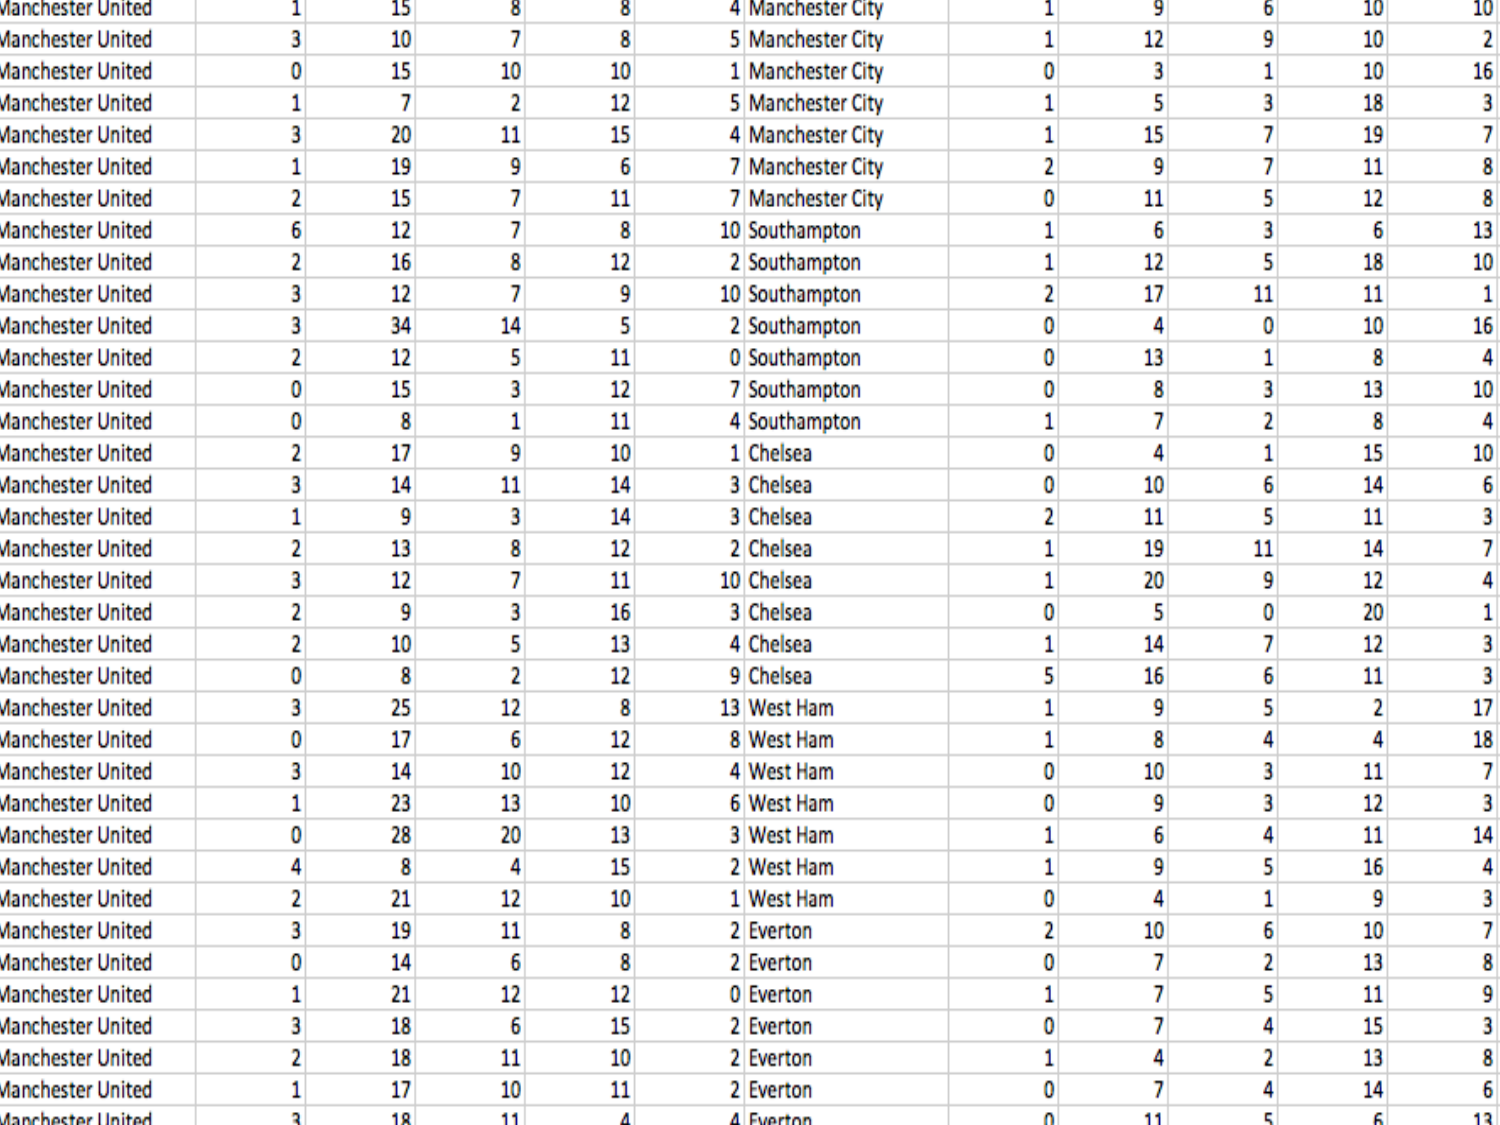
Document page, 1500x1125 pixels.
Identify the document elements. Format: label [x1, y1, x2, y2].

list [0, 0, 1500, 1125]
